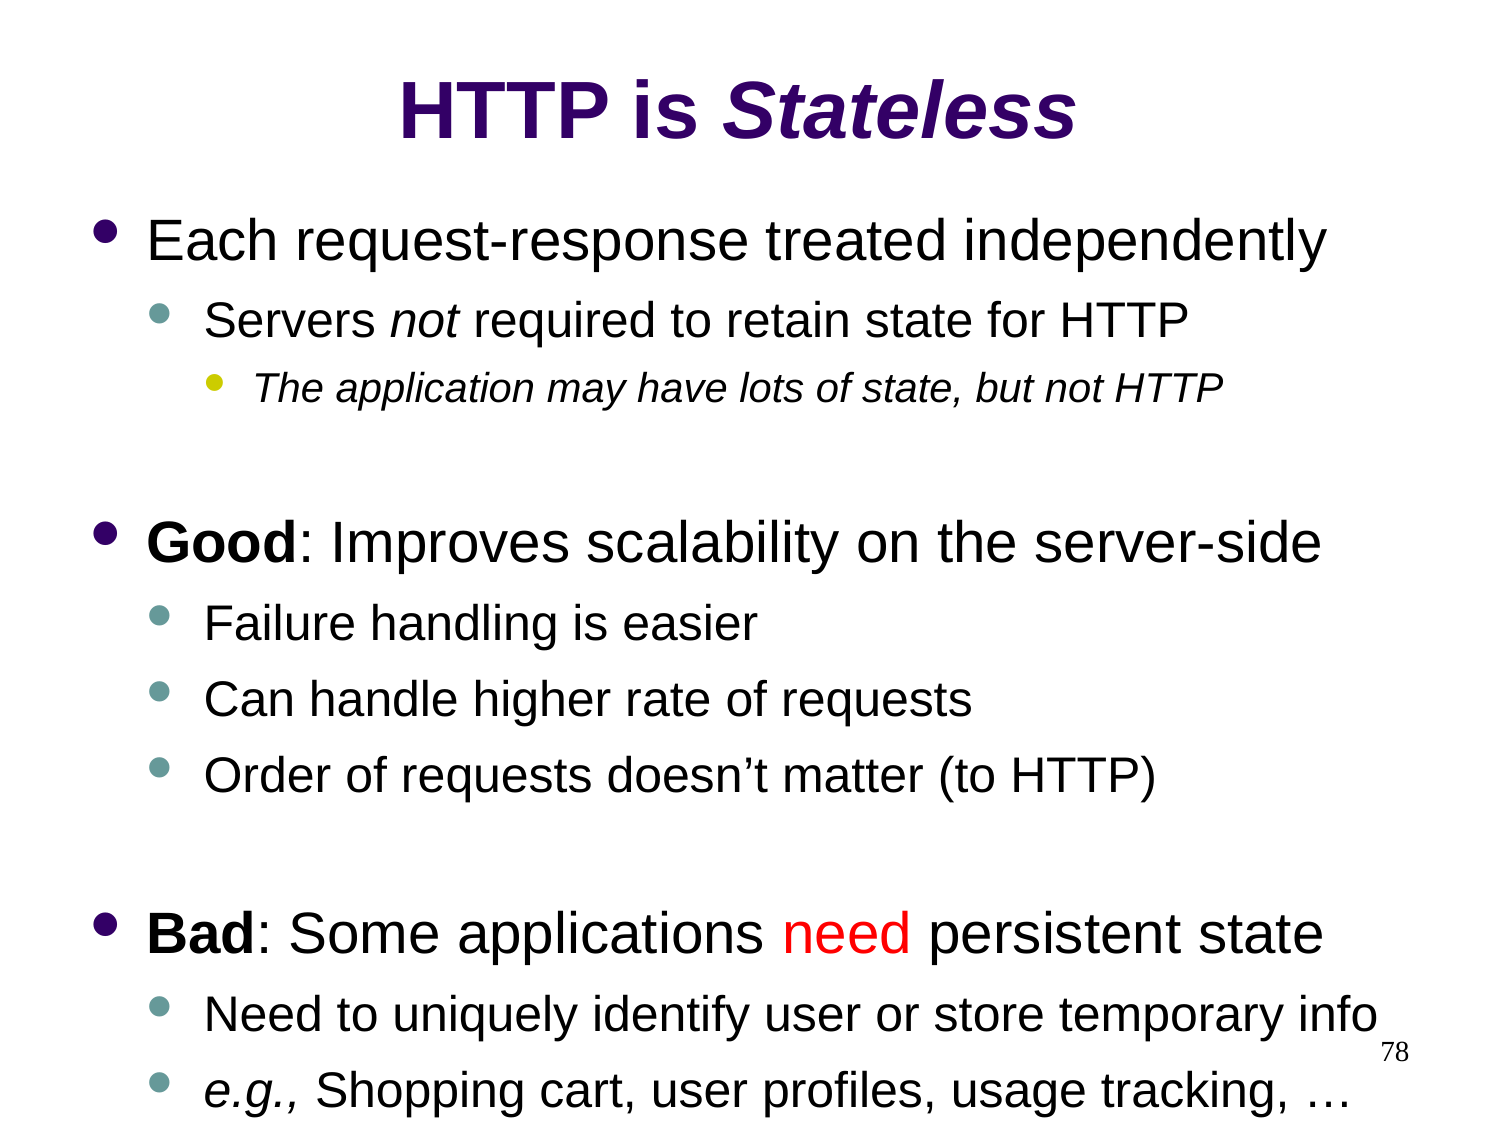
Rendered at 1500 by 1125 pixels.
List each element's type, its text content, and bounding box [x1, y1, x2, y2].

list Each request-response treated independently Servers not required to retain state for HTTP The application may have lots of state, but not HTTP Good: Improves scalability on the server-side Failure handling is easier Can handle higher rate of requests Order of requests doesn’t matter (to HTTP) Bad: Some applications need persistent state Need to uniquely identify user or store temporary info e.g., Shopping cart, user profiles, usage tracking, … [75, 187, 1475, 1006]
title HTTP is Stateless [0, 20, 1500, 163]
slide_number 78 [1074, 1024, 1426, 1101]
